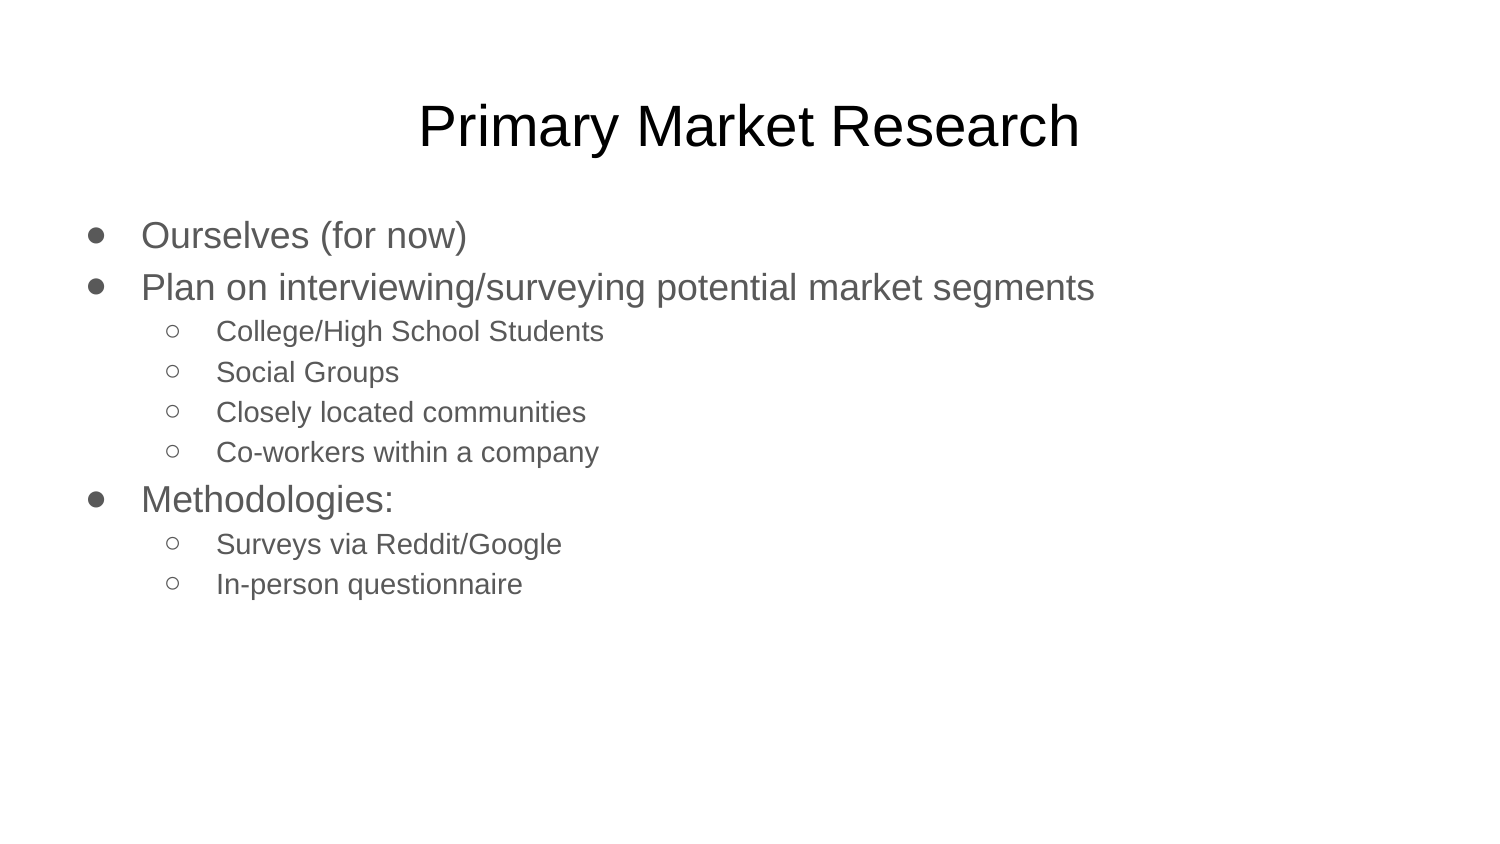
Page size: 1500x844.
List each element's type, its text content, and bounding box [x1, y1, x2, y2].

title Primary Market Research [51, 72, 1449, 167]
list Ourselves (for now) Plan on interviewing/surveying potential market segments College/High School Students Social Groups Closely located communities Co-workers within a company Methodologies: Surveys via Reddit/Google In-person questionnaire [51, 189, 1449, 750]
